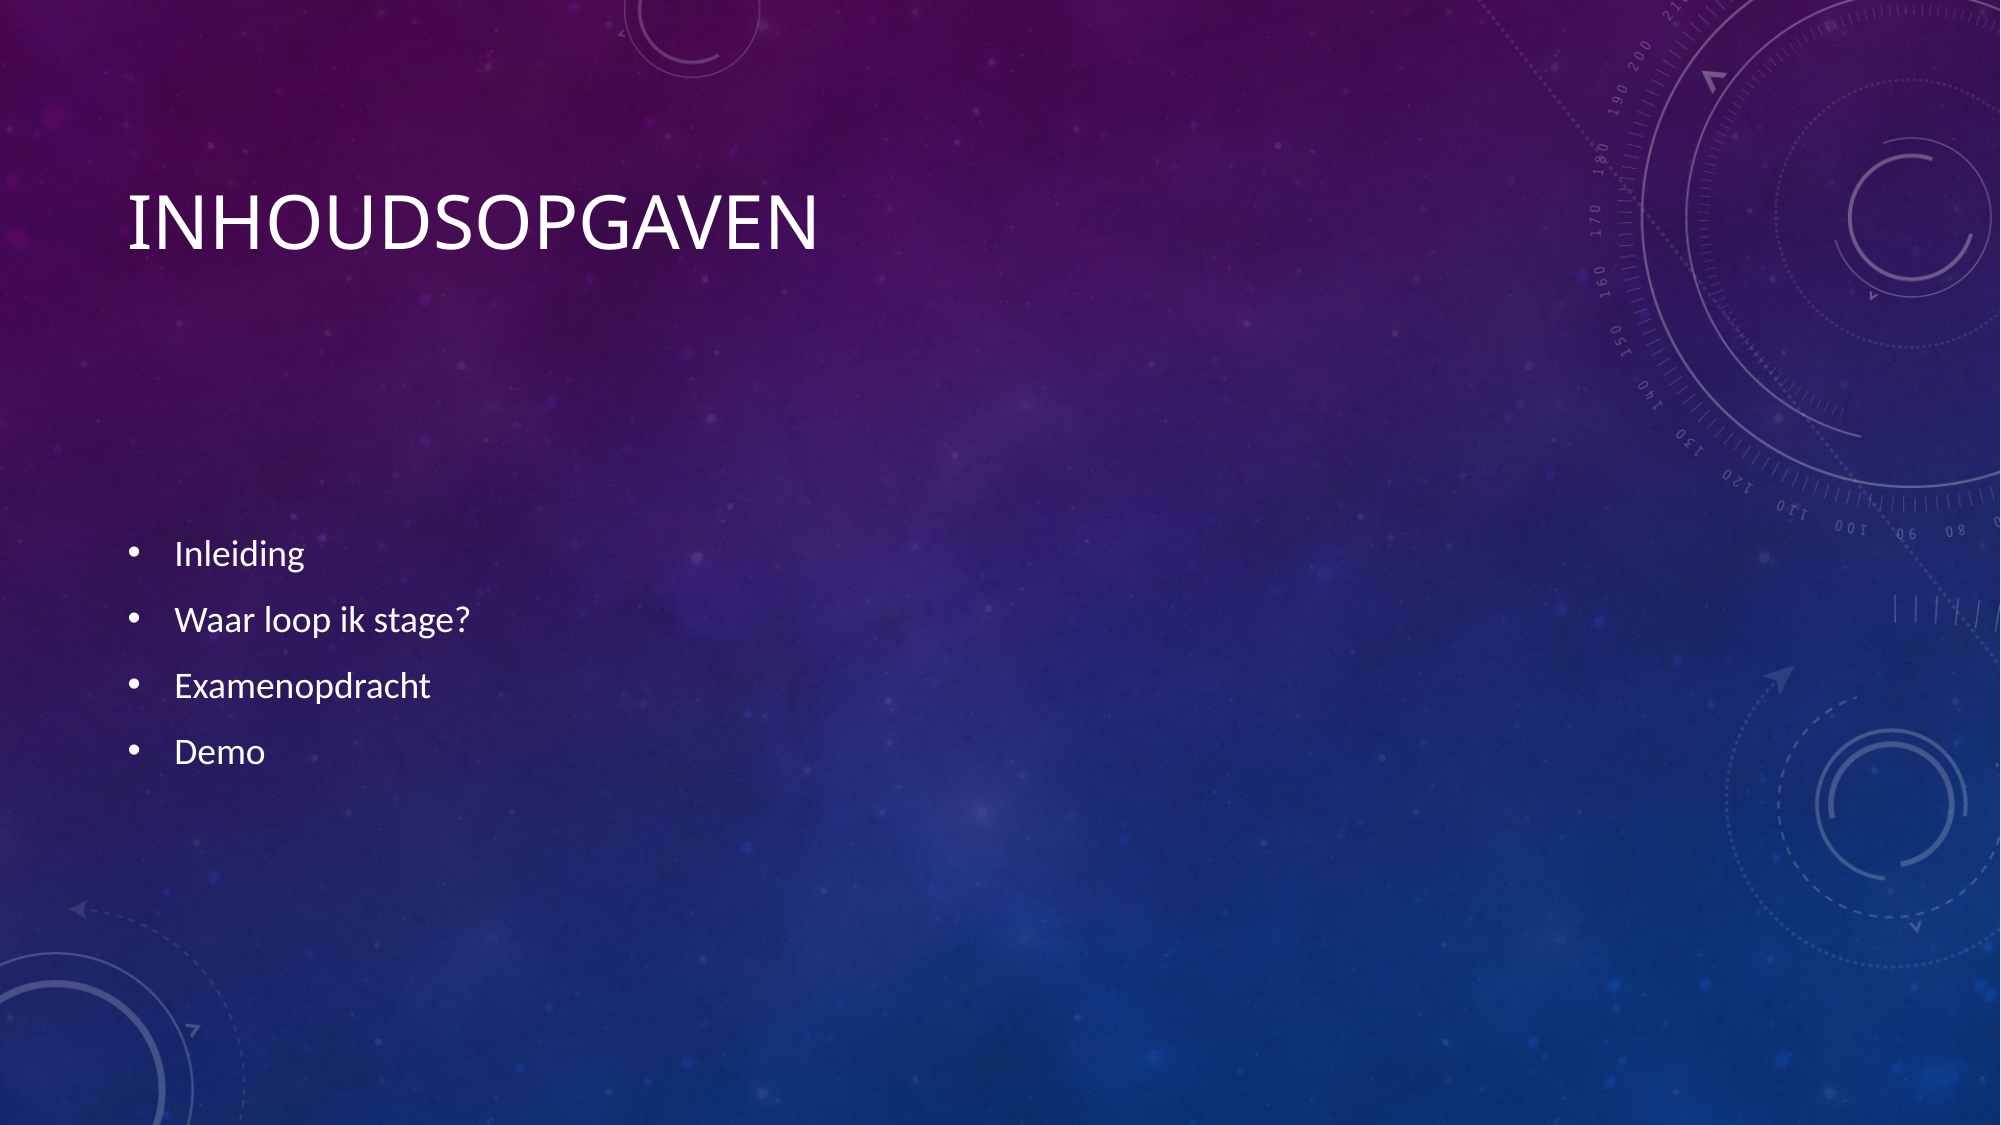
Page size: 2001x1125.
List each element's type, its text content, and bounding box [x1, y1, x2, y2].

picture [0, 0, 2001, 1125]
list Inleiding Waar loop ik stage? Examenopdracht Demo [112, 351, 1775, 950]
title Inhoudsopgaven [112, 99, 1775, 339]
